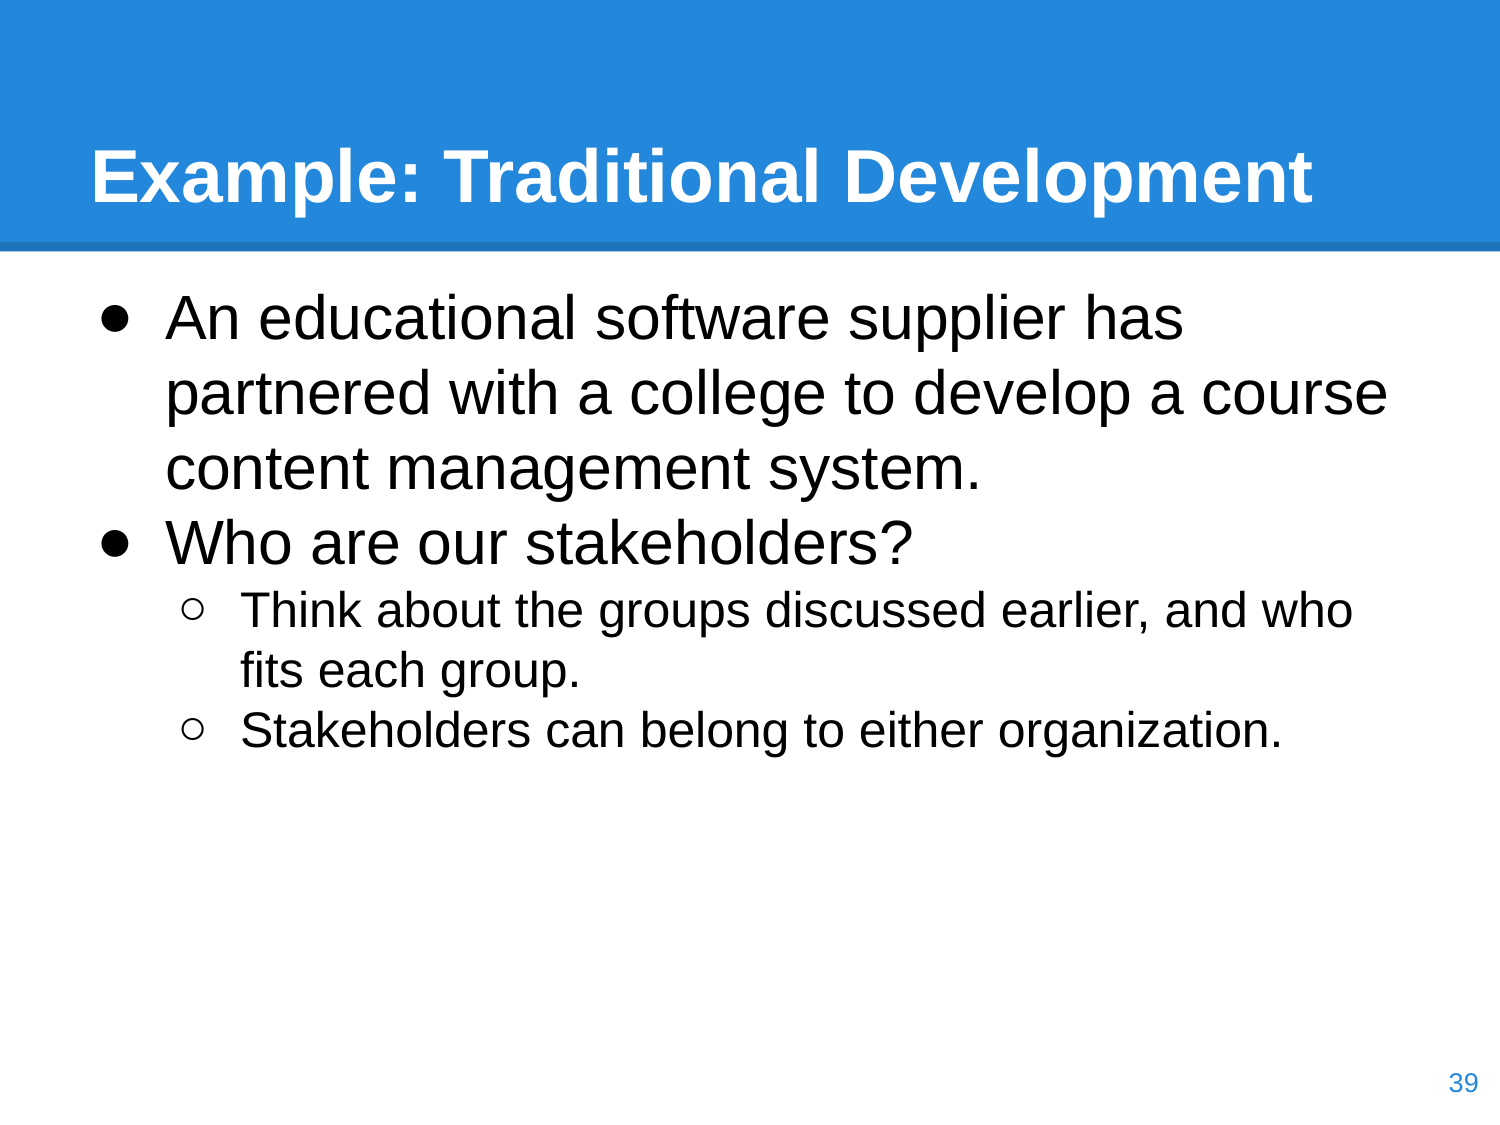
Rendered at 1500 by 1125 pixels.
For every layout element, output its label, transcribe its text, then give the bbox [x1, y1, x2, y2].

list An educational software supplier has partnered with a college to develop a course content management system. Who are our stakeholders? Think about the groups discussed earlier, and who fits each group. Stakeholders can belong to either organization. [75, 262, 1425, 1078]
slide_number ‹#› [1403, 1038, 1494, 1125]
title Example: Traditional Development [75, 45, 1425, 233]
